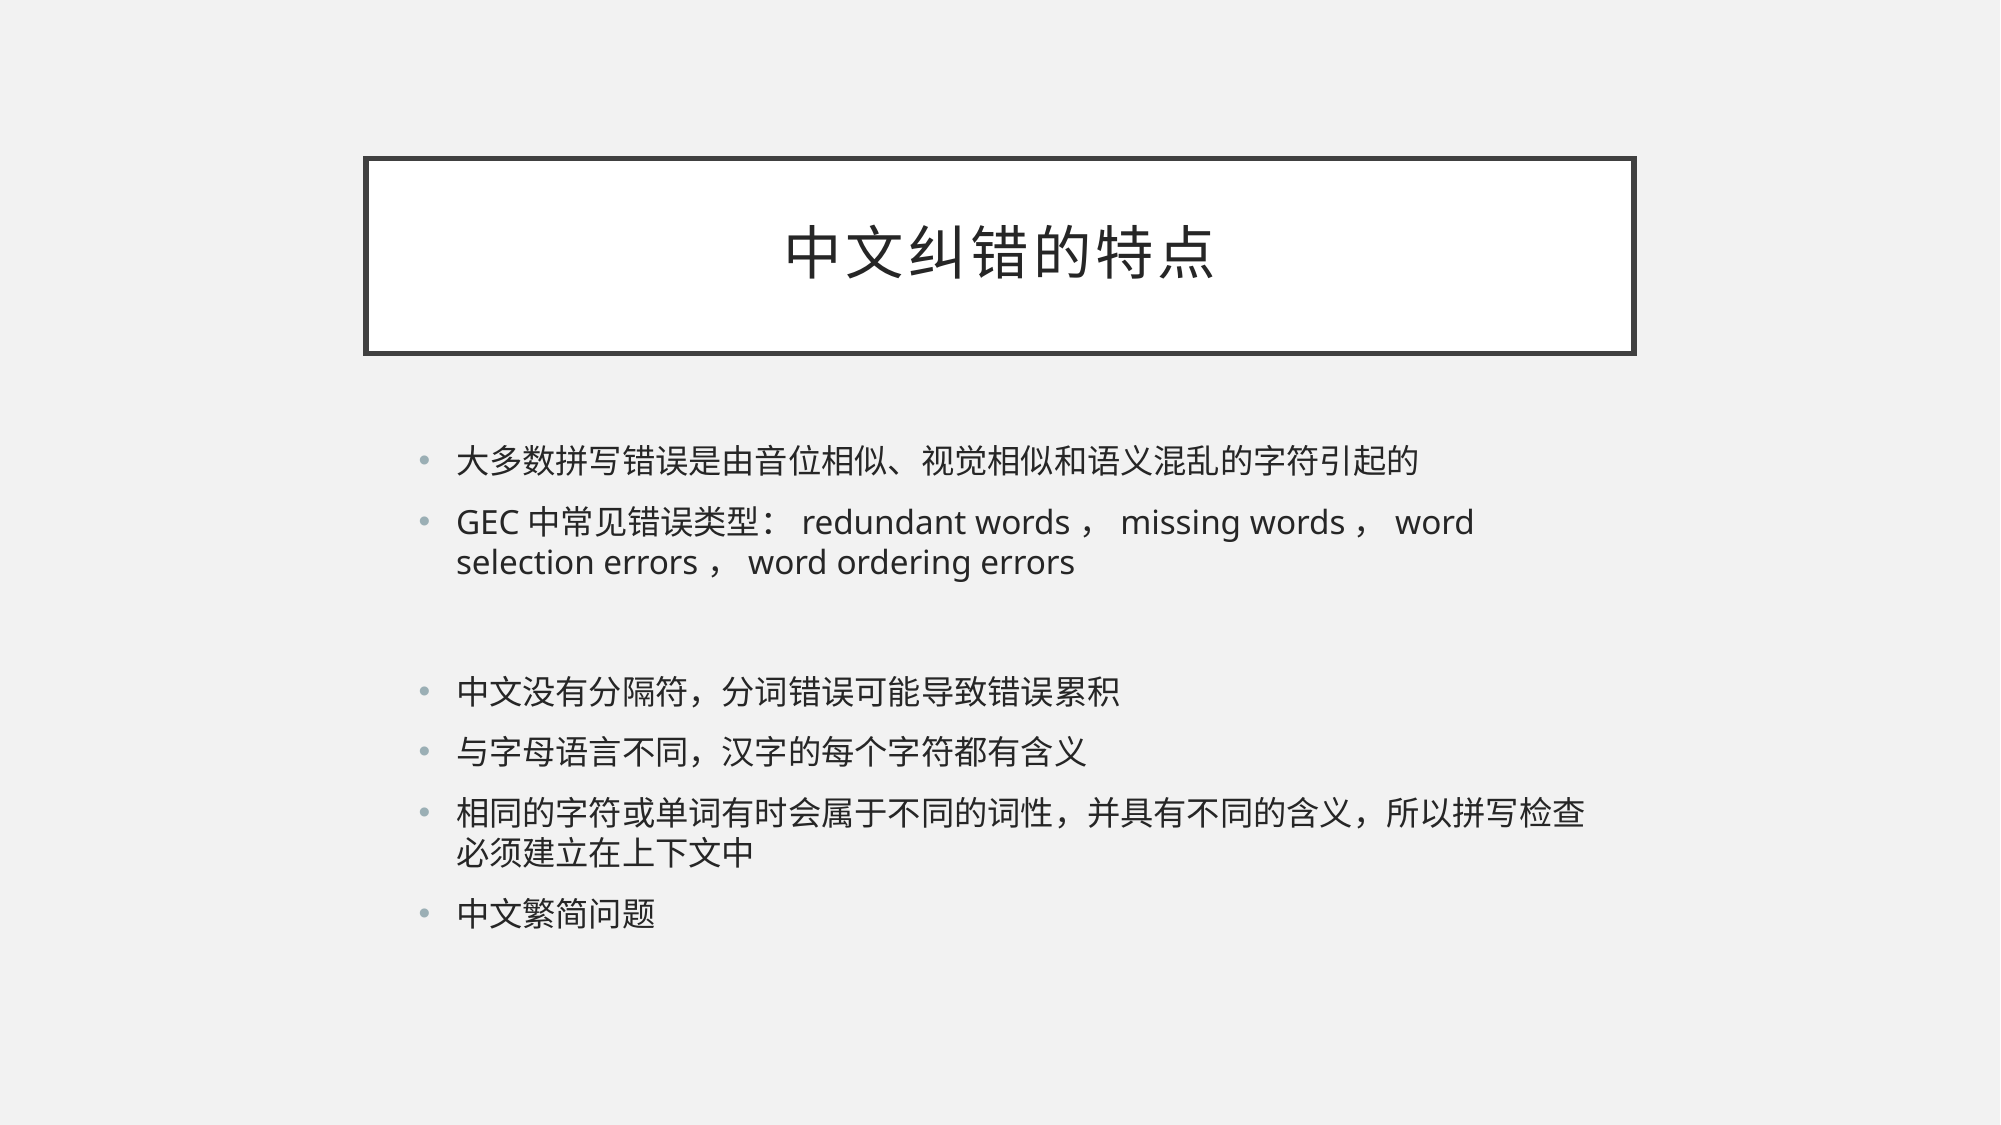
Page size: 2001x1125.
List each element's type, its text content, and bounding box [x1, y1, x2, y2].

title 中文纠错的特点 [363, 156, 1637, 356]
list 大多数拼写错误是由音位相似、视觉相似和语义混乱的字符引起的 GEC中常见错误类型：redundant words，missing words，word selection errors，word ordering errors 中文没有分隔符，分词错误可能导致错误累积 与字母语言不同，汉字的每个字符都有含义 相同的字符或单词有时会属于不同的词性，并具有不同的含义，所以拼写检查必须建立在上下文中 中文繁简问题 [366, 432, 1634, 1027]
